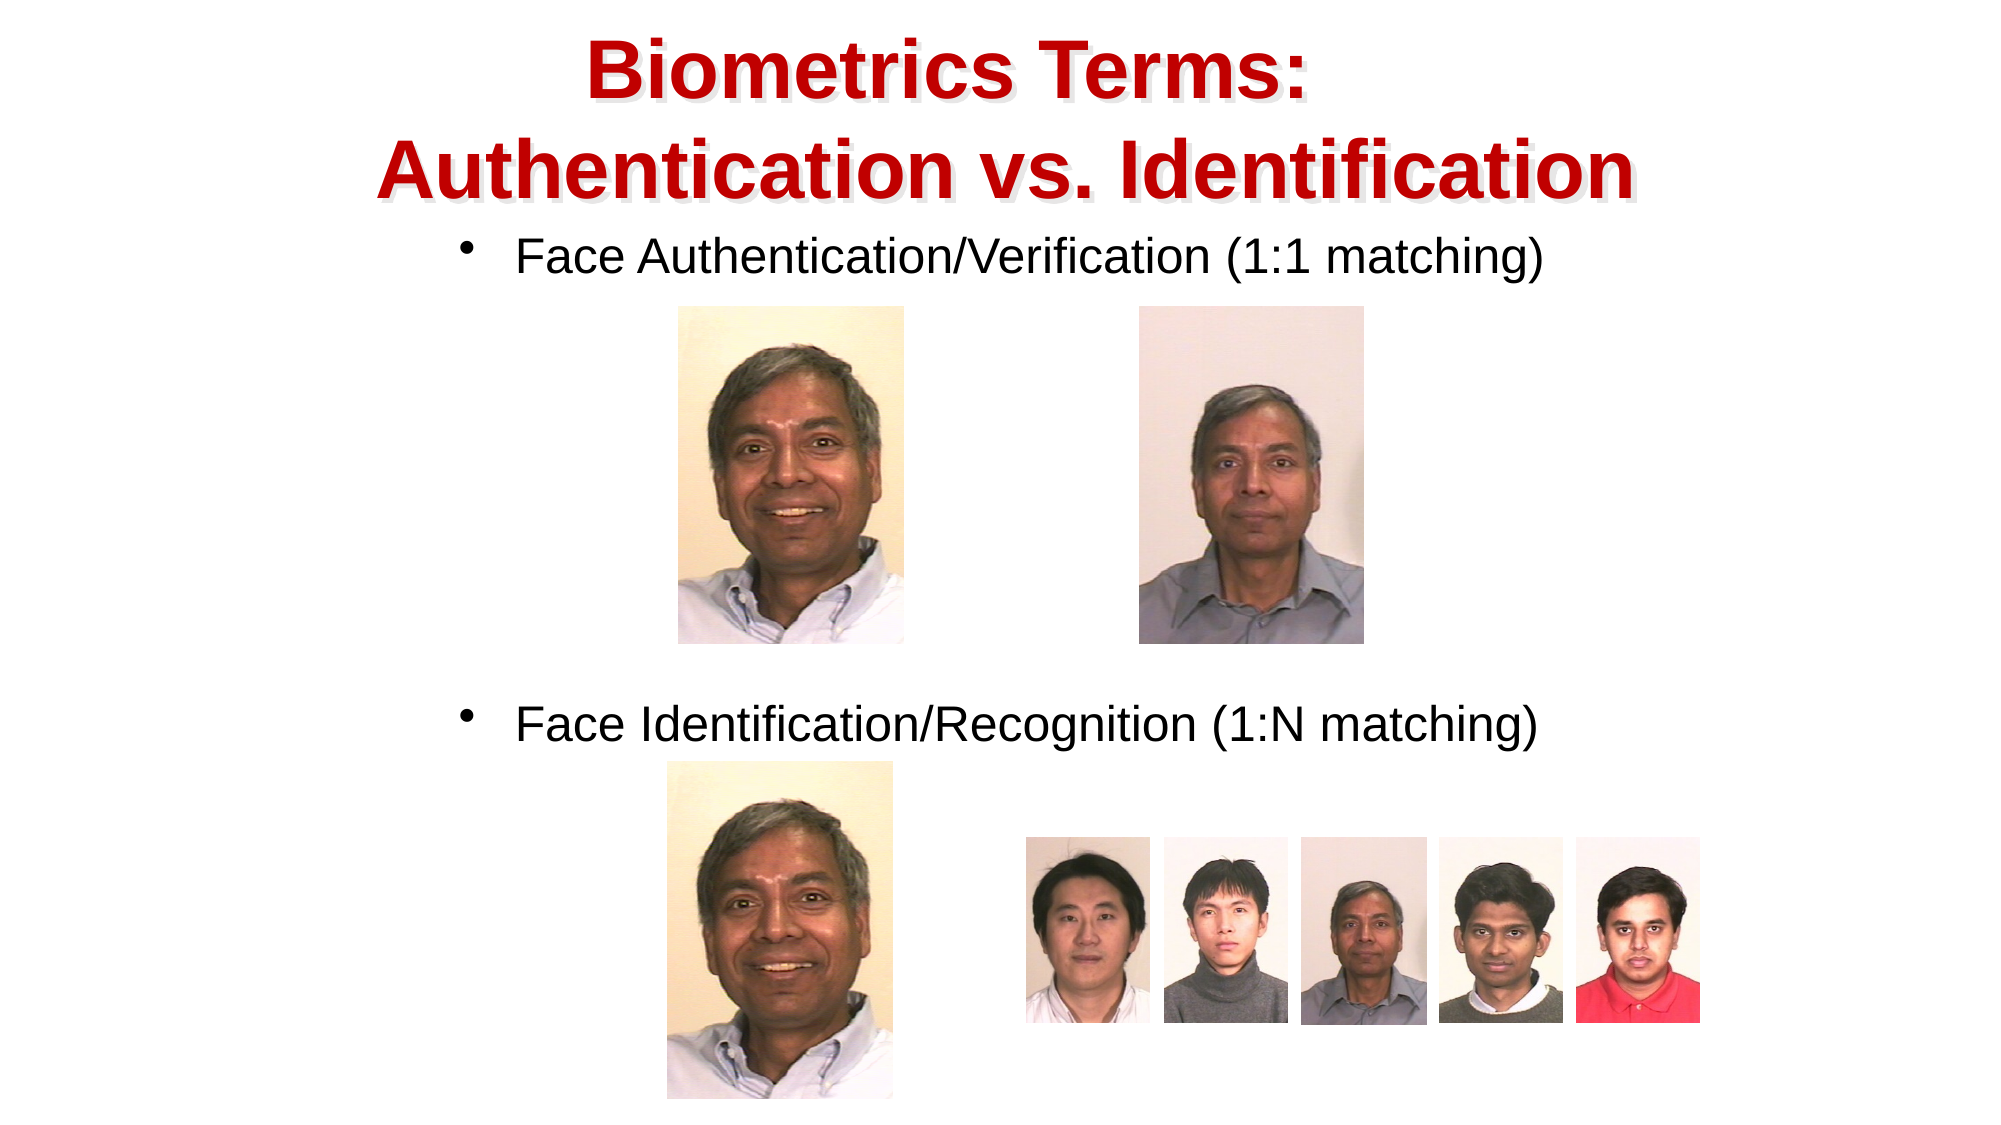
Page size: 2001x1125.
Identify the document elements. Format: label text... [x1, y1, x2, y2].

picture [1163, 837, 1288, 1023]
text_box Biometrics Terms: Authentication vs. Identification [287, 21, 1725, 210]
picture [1301, 837, 1427, 1025]
picture [1138, 306, 1364, 644]
picture [1026, 837, 1150, 1023]
picture [1576, 837, 1700, 1023]
picture [1438, 837, 1563, 1023]
text_box Face Authentication/Verification (1:1 matching) Face Identification/Recognition (1:N matching) [443, 198, 1857, 699]
picture [678, 306, 904, 644]
picture [667, 761, 893, 1099]
